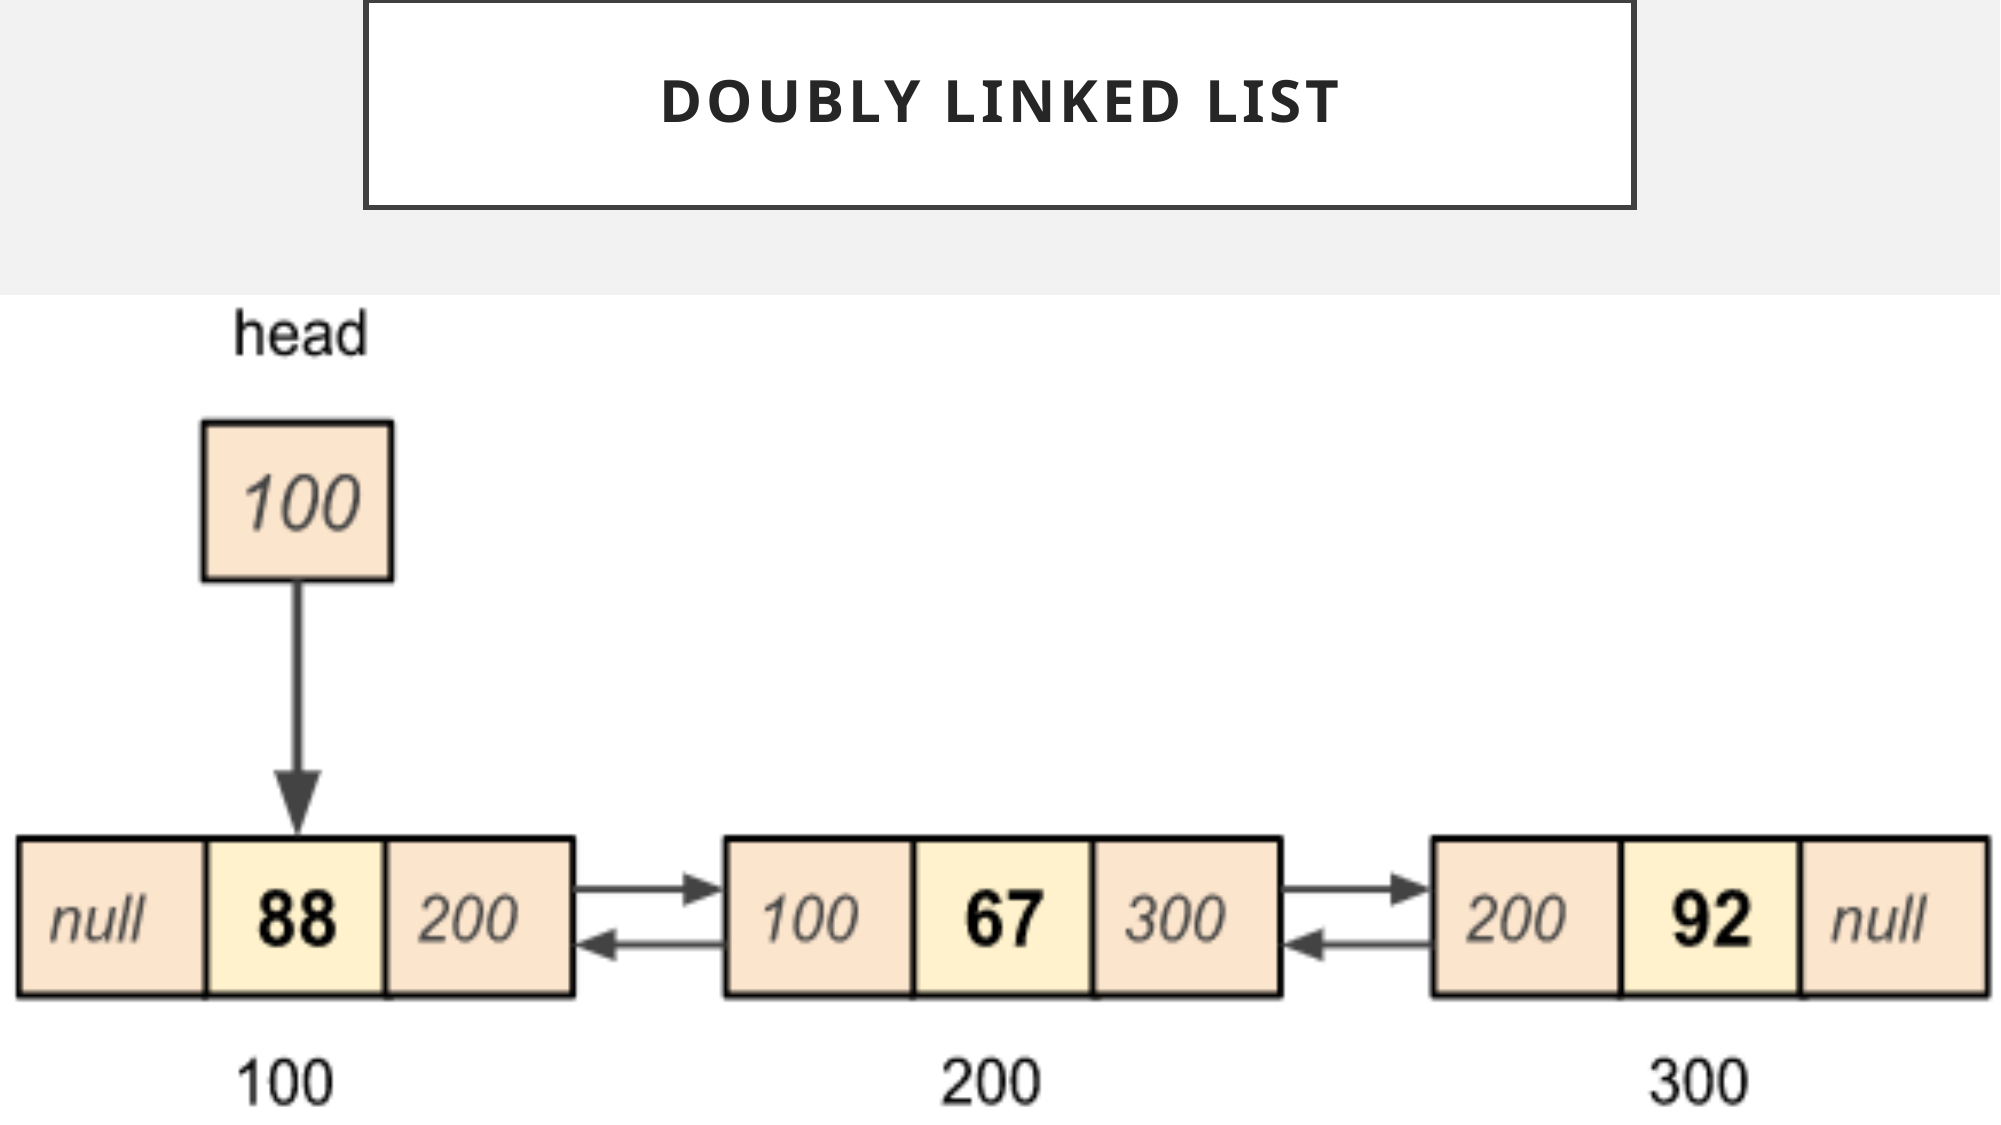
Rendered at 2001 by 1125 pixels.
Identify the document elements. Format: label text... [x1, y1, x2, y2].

title Doubly linked list [363, 0, 1637, 210]
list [0, 295, 2000, 1125]
